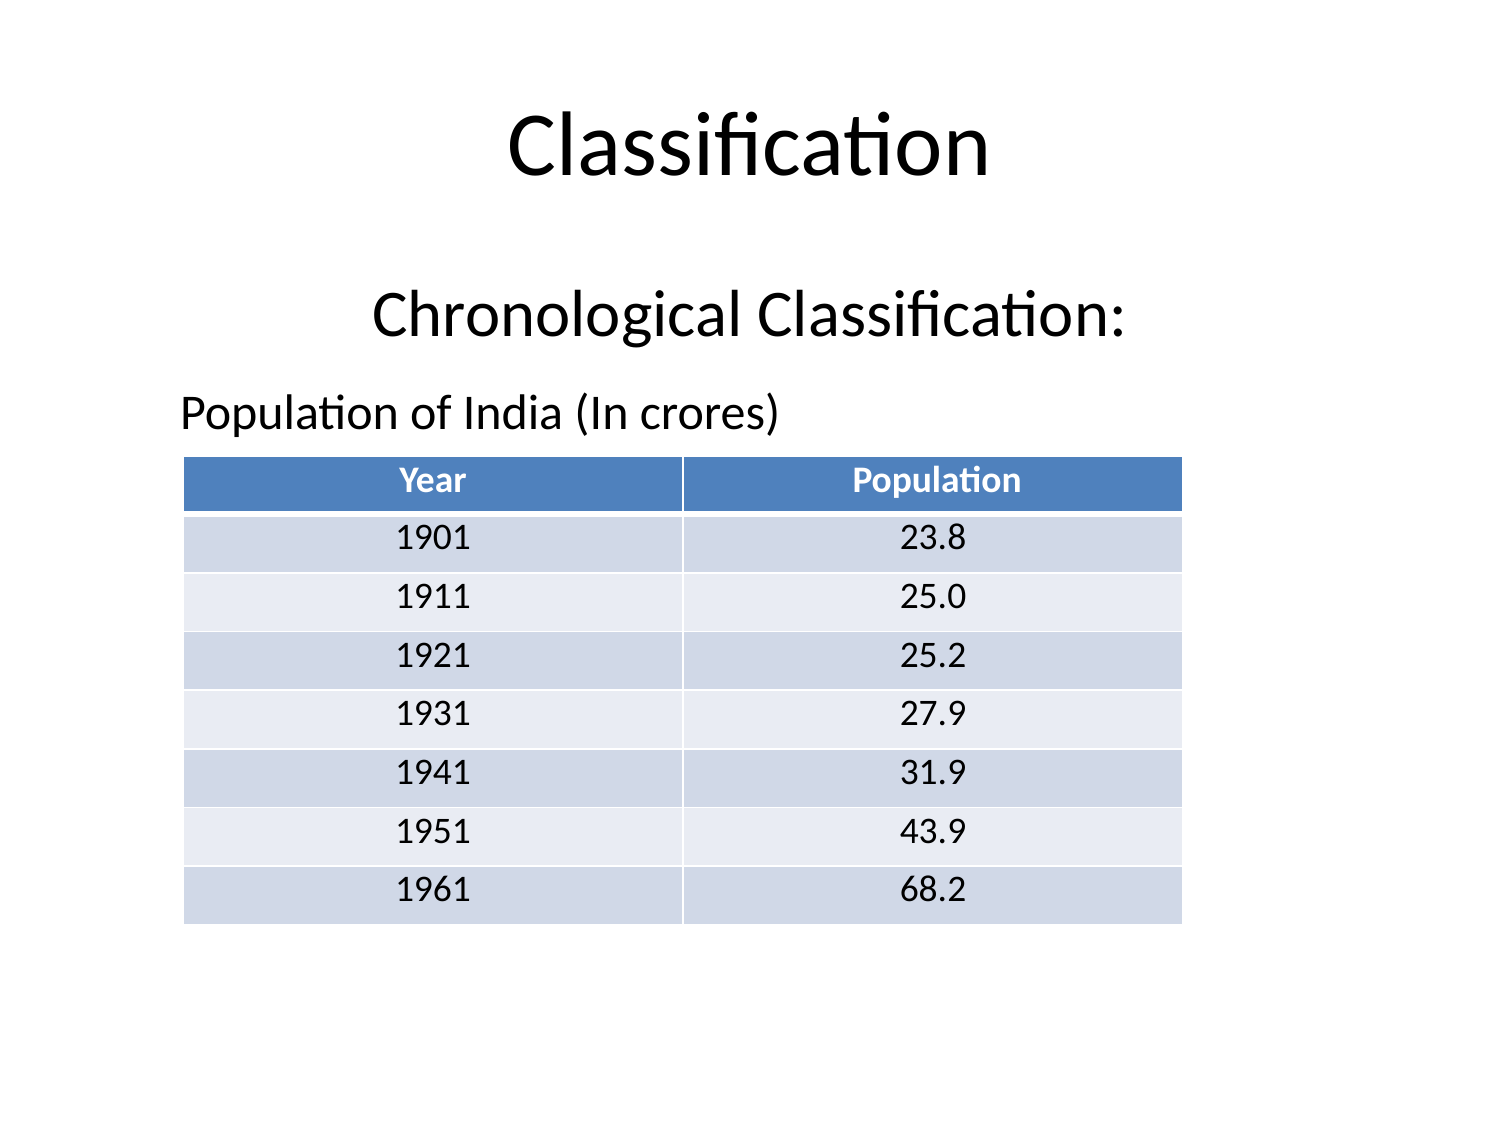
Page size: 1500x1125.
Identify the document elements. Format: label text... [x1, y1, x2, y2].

table_cell 25.2 [684, 632, 1182, 689]
table_cell 68.2 [684, 867, 1182, 924]
table_cell 23.8 [684, 517, 1182, 572]
table_cell 1901 [184, 517, 682, 572]
table_cell 27.9 [684, 691, 1182, 748]
table_cell 25.0 [684, 574, 1182, 631]
table_cell 1921 [184, 632, 682, 689]
table_cell 1931 [184, 691, 682, 748]
table_cell 43.9 [684, 808, 1182, 865]
table_header Population [684, 457, 1182, 511]
table_cell 1961 [184, 867, 682, 924]
table_header Year [184, 457, 682, 511]
table_cell 31.9 [684, 750, 1182, 807]
table_cell 1911 [184, 574, 682, 631]
table_cell 1941 [184, 750, 682, 807]
title Classification [75, 45, 1425, 233]
list Chronological Classification: Population of India (In crores) [75, 262, 1425, 1005]
table_cell 1951 [184, 808, 682, 865]
